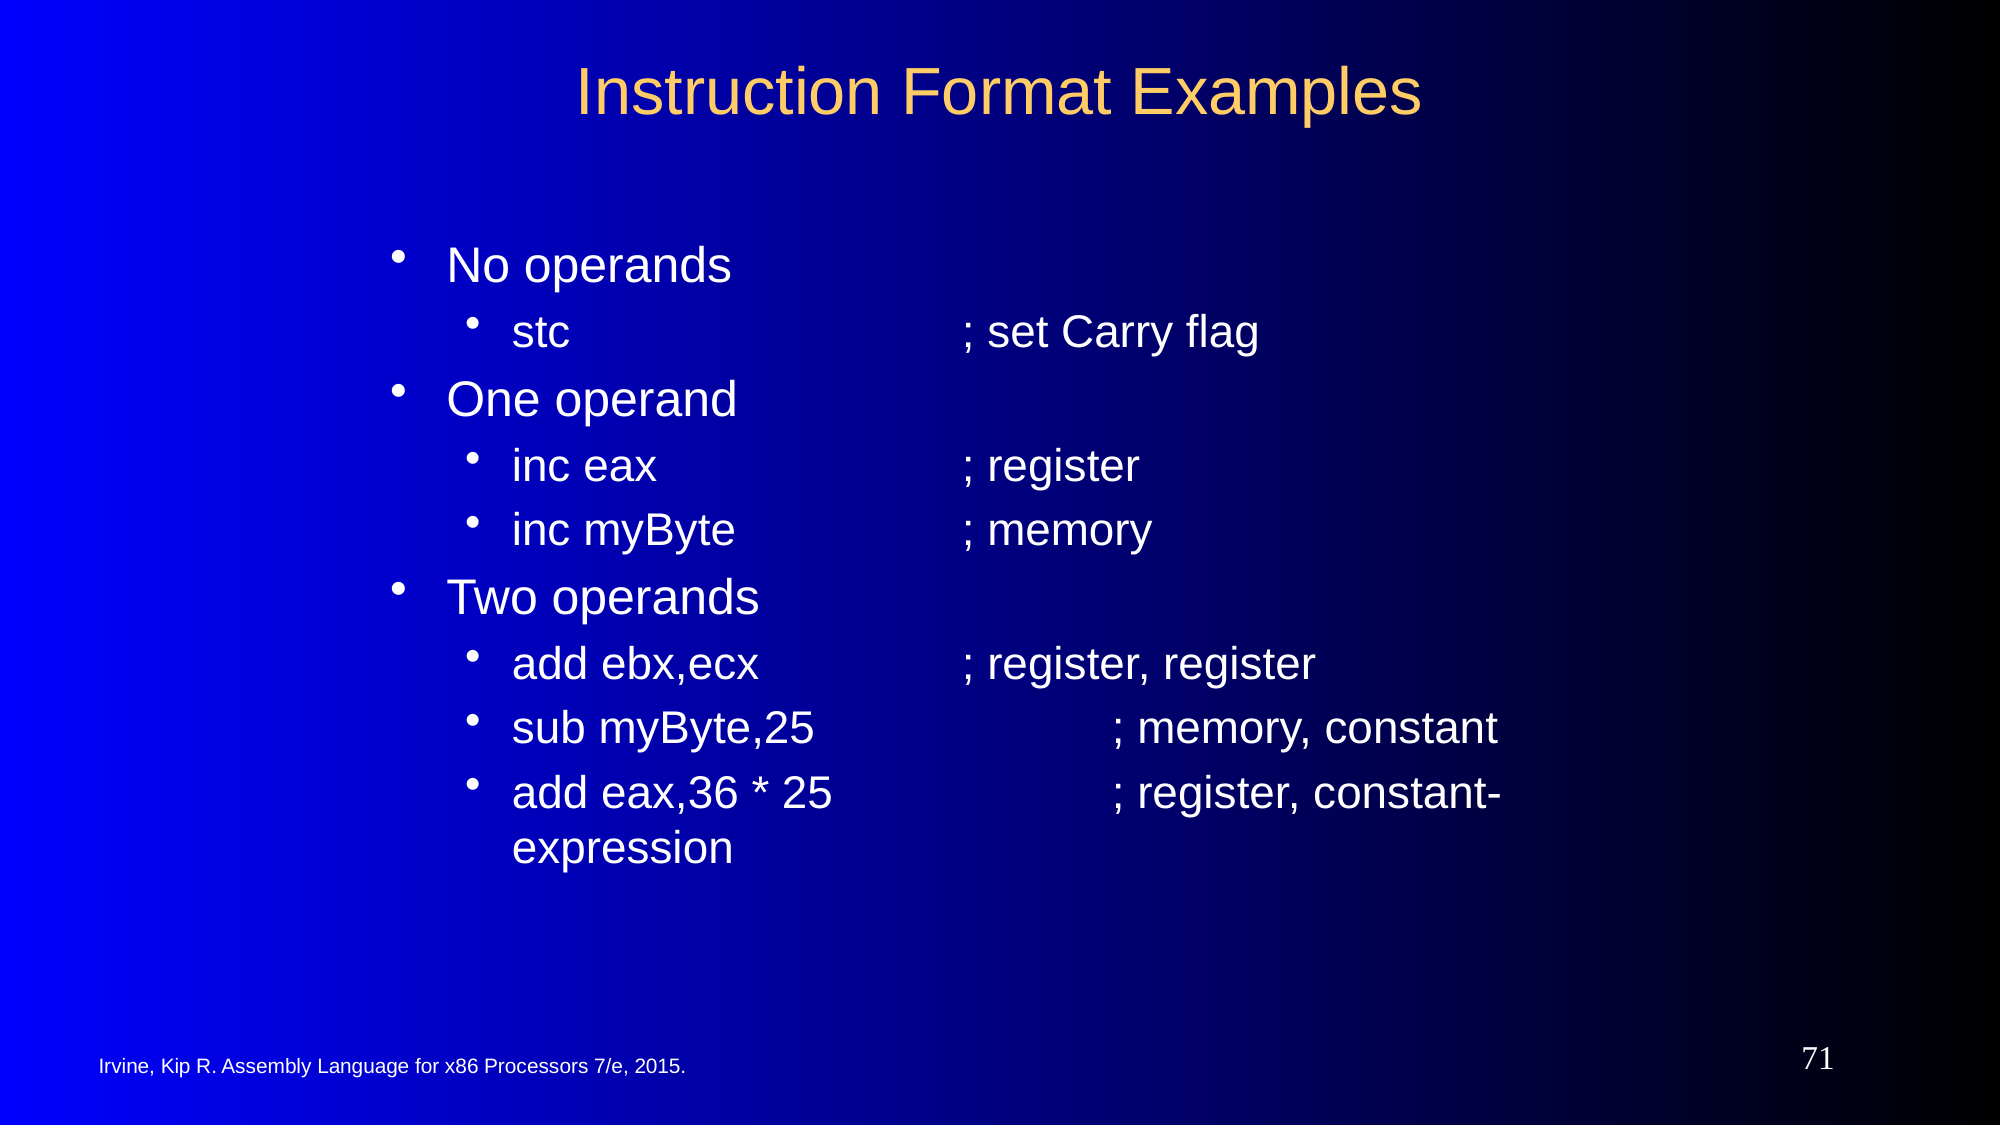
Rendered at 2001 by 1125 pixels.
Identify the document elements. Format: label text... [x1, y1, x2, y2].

footer Irvine, Kip R. Assembly Language for x86 Processors 7/e, 2015. [83, 1040, 1034, 1091]
title Instruction Format Examples [150, 37, 1850, 138]
list No operands stc ; set Carry flag One operand inc eax ; register inc myByte ; memory Two operands add ebx,ecx ; register, register sub myByte,25 ; memory, constant add eax,36 * 25 ; register, constant-expression [375, 224, 1650, 963]
slide_number 71 [1633, 1025, 1850, 1088]
